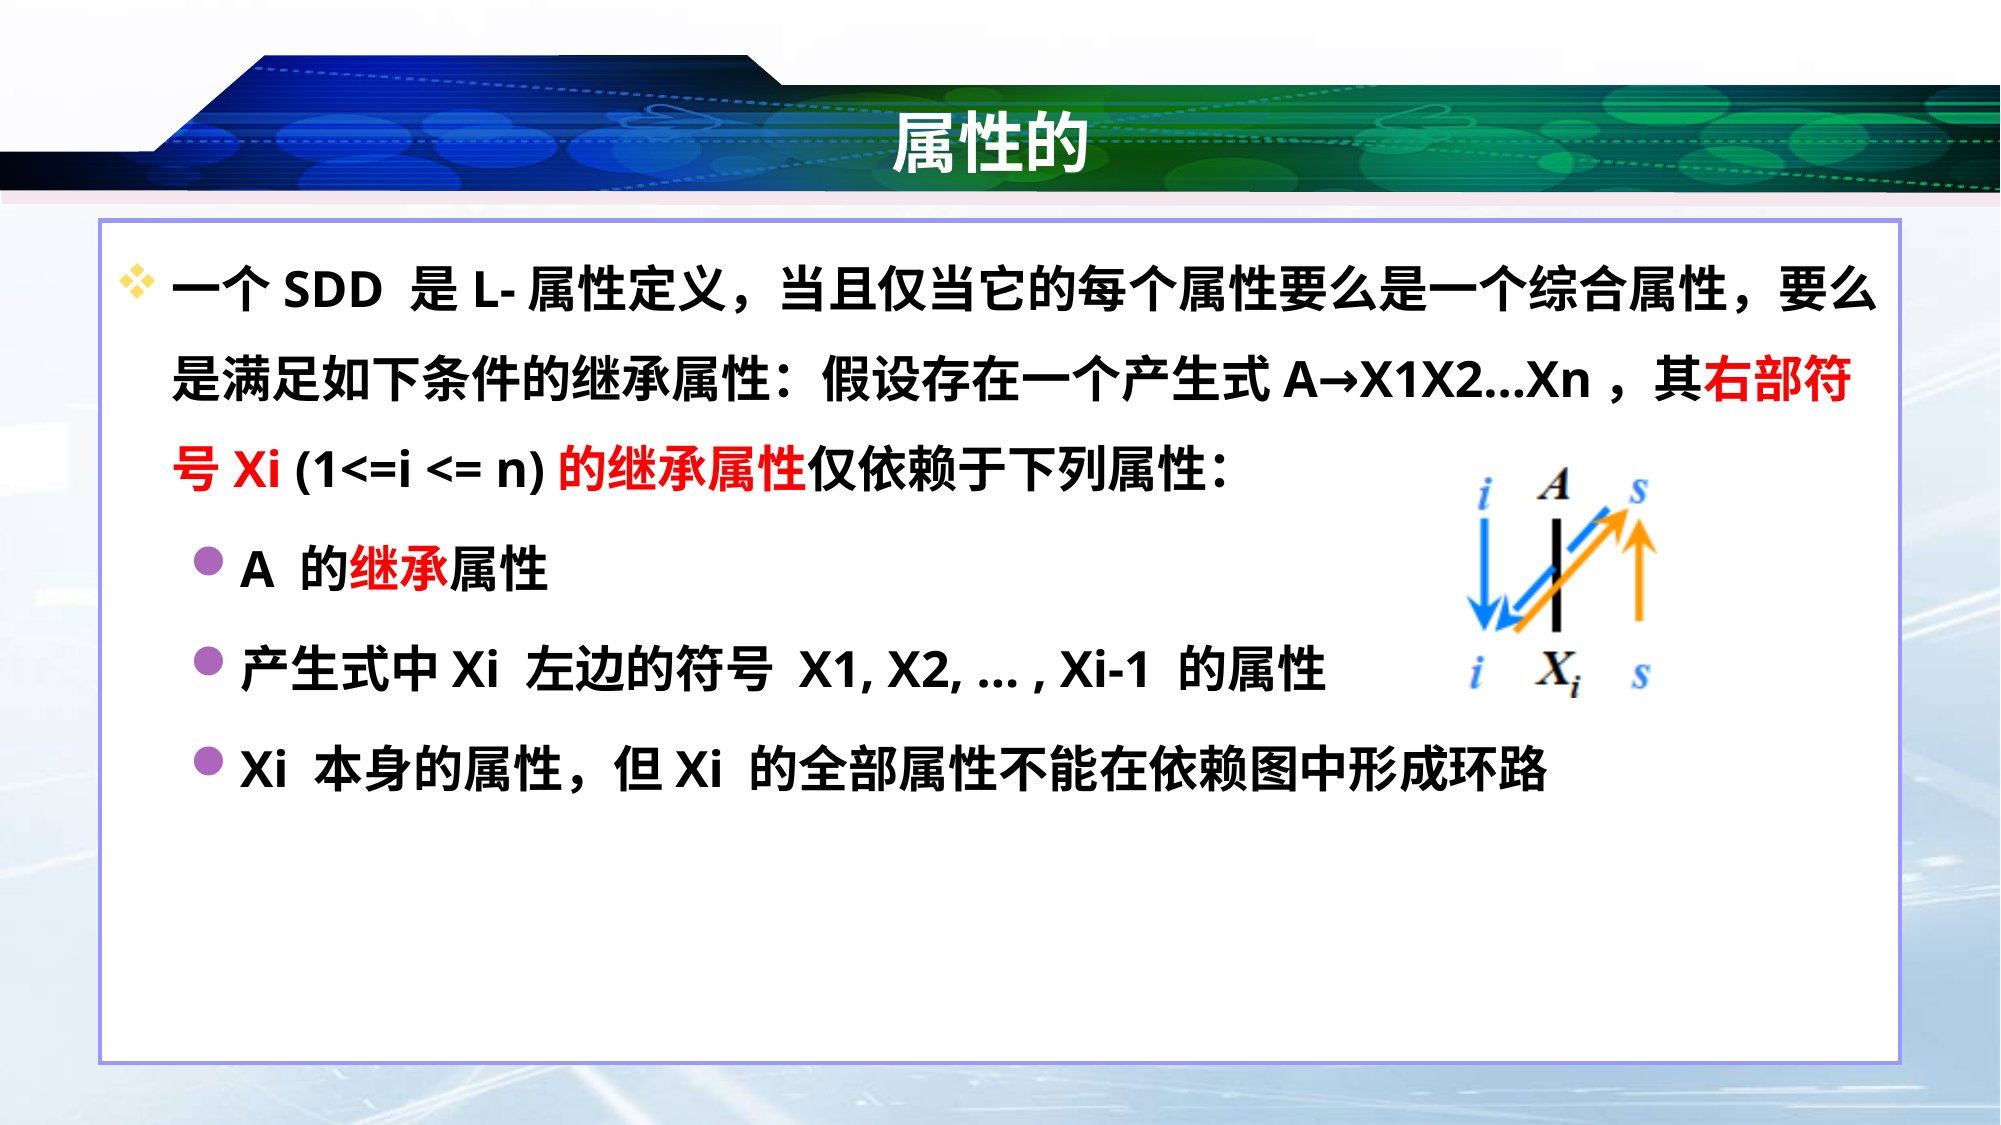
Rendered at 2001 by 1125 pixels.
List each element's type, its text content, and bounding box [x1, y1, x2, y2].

list 一个SDD 是L-属性定义，当且仅当它的每个属性要么是一个综合属性，要么是满足如下条件的继承属性：假设存在一个产生式A→X1X2…Xn，其右部符号Xi (1<=i <= n)的继承属性仅依赖于下列属性： A 的继承属性 产生式中Xi 左边的符号 X1, X2, … , Xi-1 的属性 Xi 本身的属性，但Xi 的全部属性不能在依赖图中形成环路 [99, 220, 1901, 1064]
picture [0, 0, 2001, 1125]
